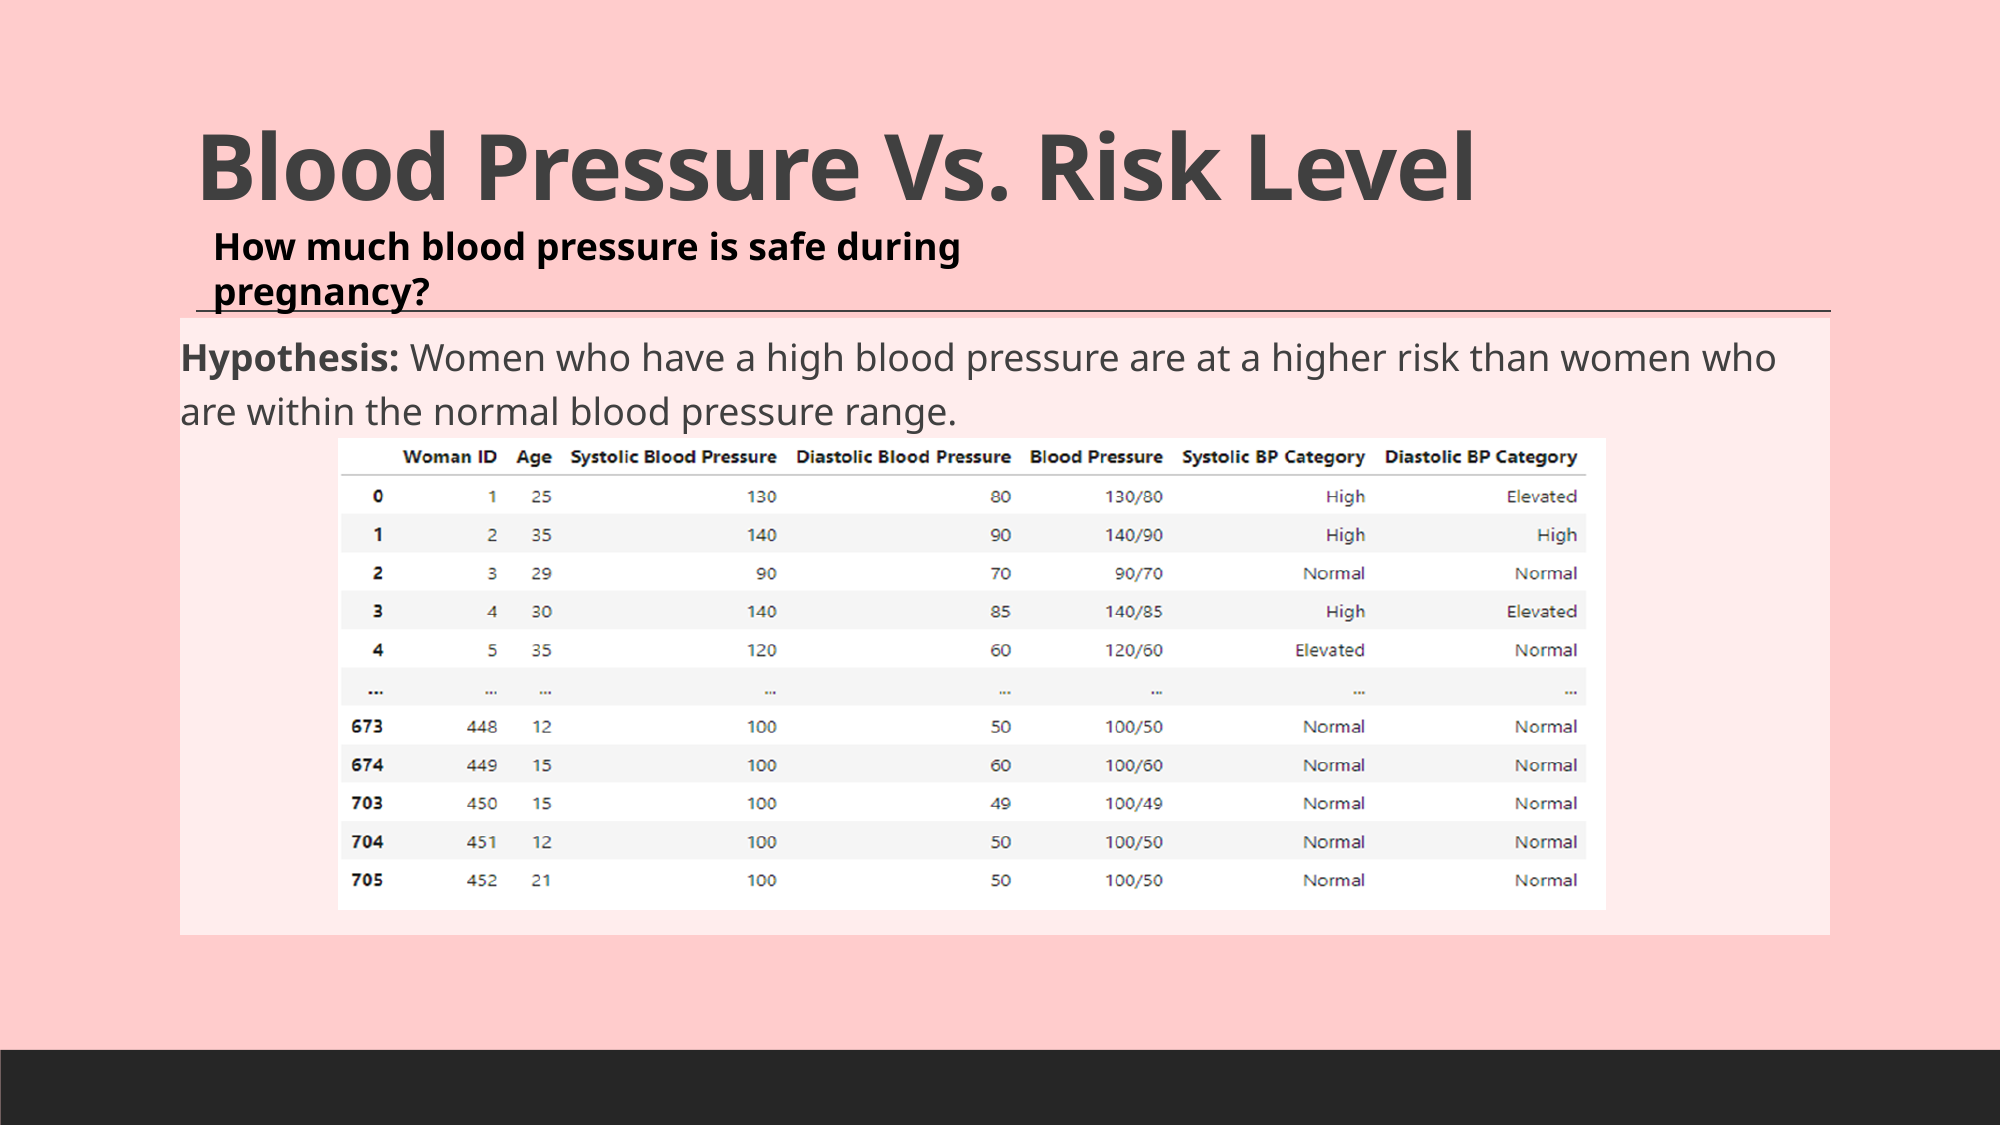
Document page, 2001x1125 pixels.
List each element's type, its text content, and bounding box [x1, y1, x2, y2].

text_box How much blood pressure is safe during pregnancy? [198, 215, 1174, 320]
list Hypothesis: Women who have a high blood pressure are at a higher risk than women who are within the normal blood pressure range. [180, 317, 1830, 935]
picture [337, 438, 1607, 911]
title Blood Pressure Vs. Risk Level [180, 68, 1830, 229]
